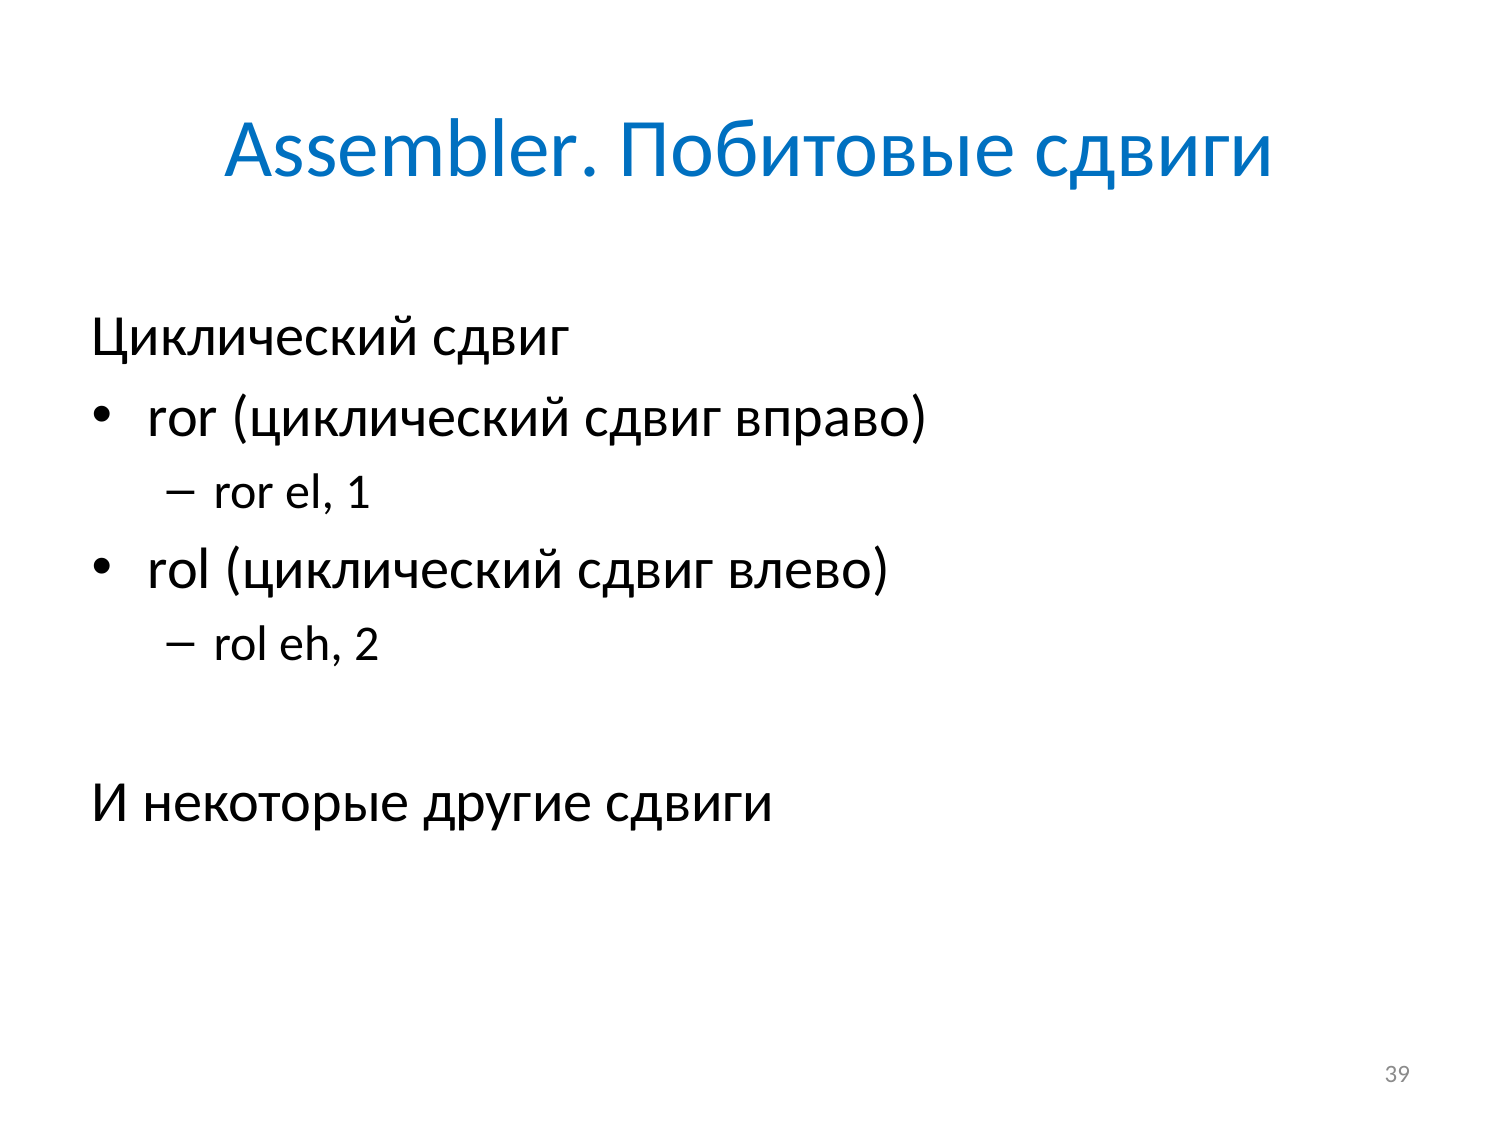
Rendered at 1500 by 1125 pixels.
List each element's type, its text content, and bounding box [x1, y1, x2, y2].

list Циклический сдвиг ror (циклический сдвиг вправо) ror el, 1 rol (циклический сдвиг влево) rol eh, 2 И некоторые другие сдвиги [76, 208, 1400, 1071]
slide_number 39 [1074, 1042, 1425, 1103]
title Assembler. Побитовые сдвиги [76, 19, 1424, 268]
